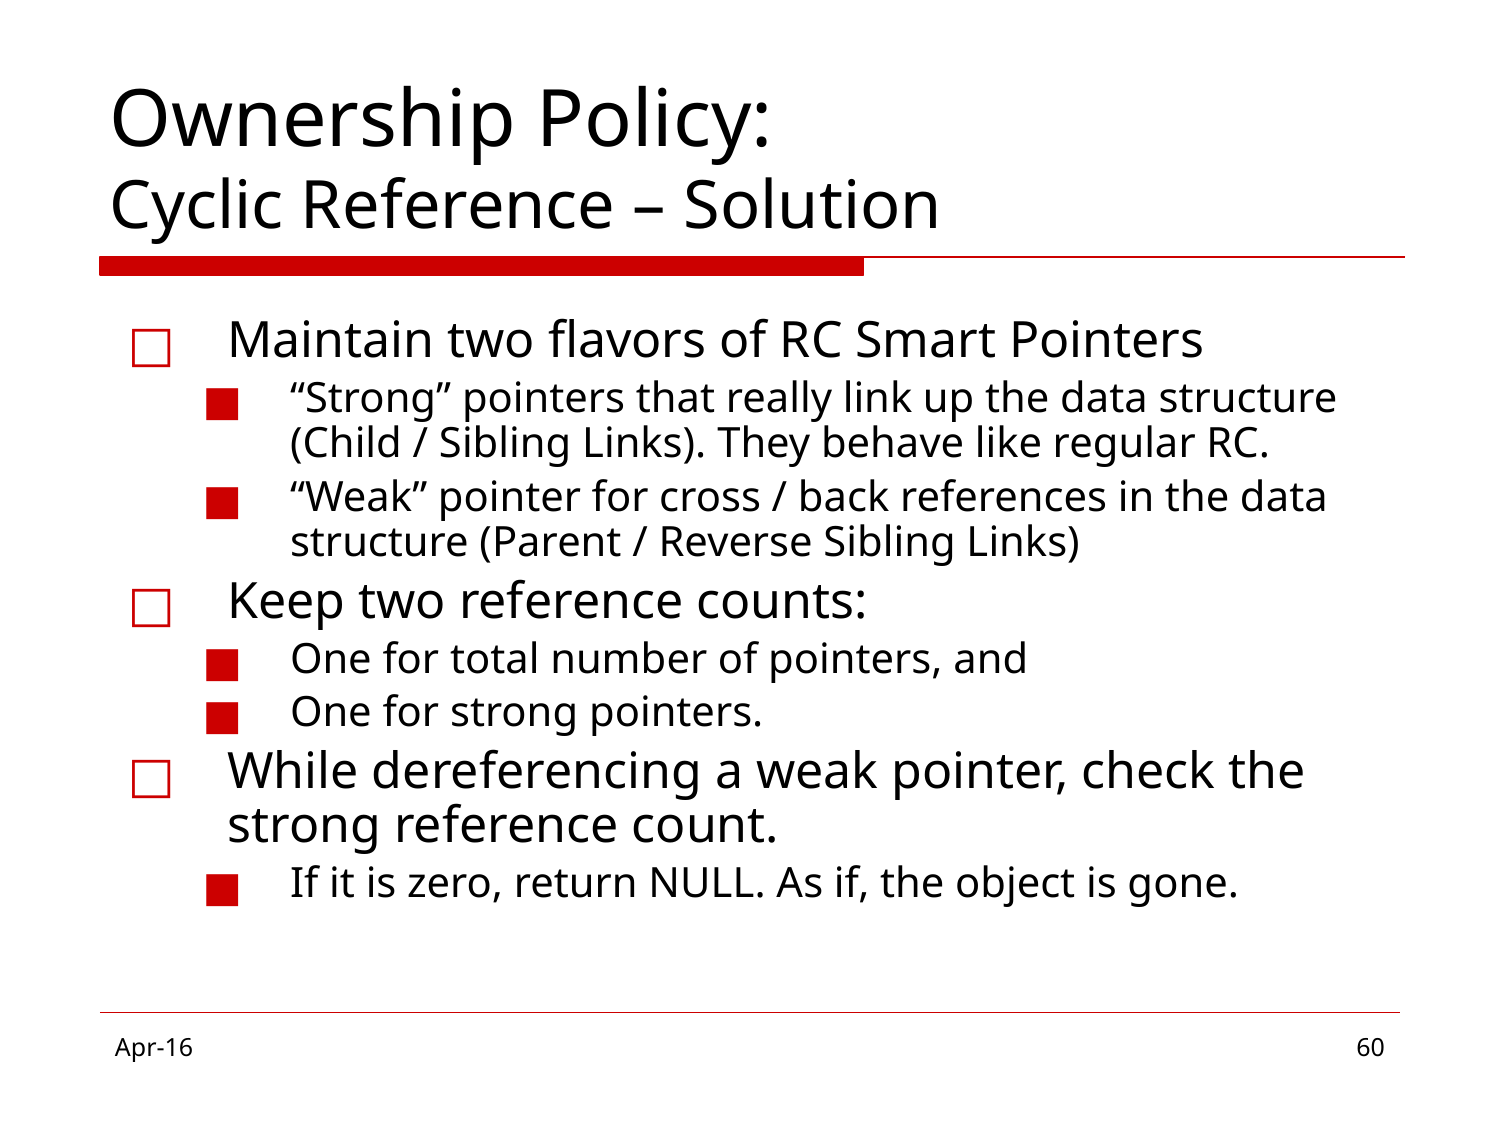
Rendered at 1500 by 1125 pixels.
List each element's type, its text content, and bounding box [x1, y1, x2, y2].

title Ownership Policy: Cyclic Reference – Solution [94, 50, 1407, 250]
text_box Apr-16 [99, 1024, 400, 1103]
list Maintain two flavors of RC Smart Pointers “Strong” pointers that really link up the data structure (Child / Sibling Links). They behave like regular RC. “Weak” pointer for cross / back references in the data structure (Parent / Reverse Sibling Links) Keep two reference counts: One for total number of pointers, and One for strong pointers. While dereferencing a weak pointer, check the strong reference count. If it is zero, return NULL. As if, the object is gone. [112, 307, 1388, 988]
text_box ‹#› [1087, 1024, 1400, 1103]
